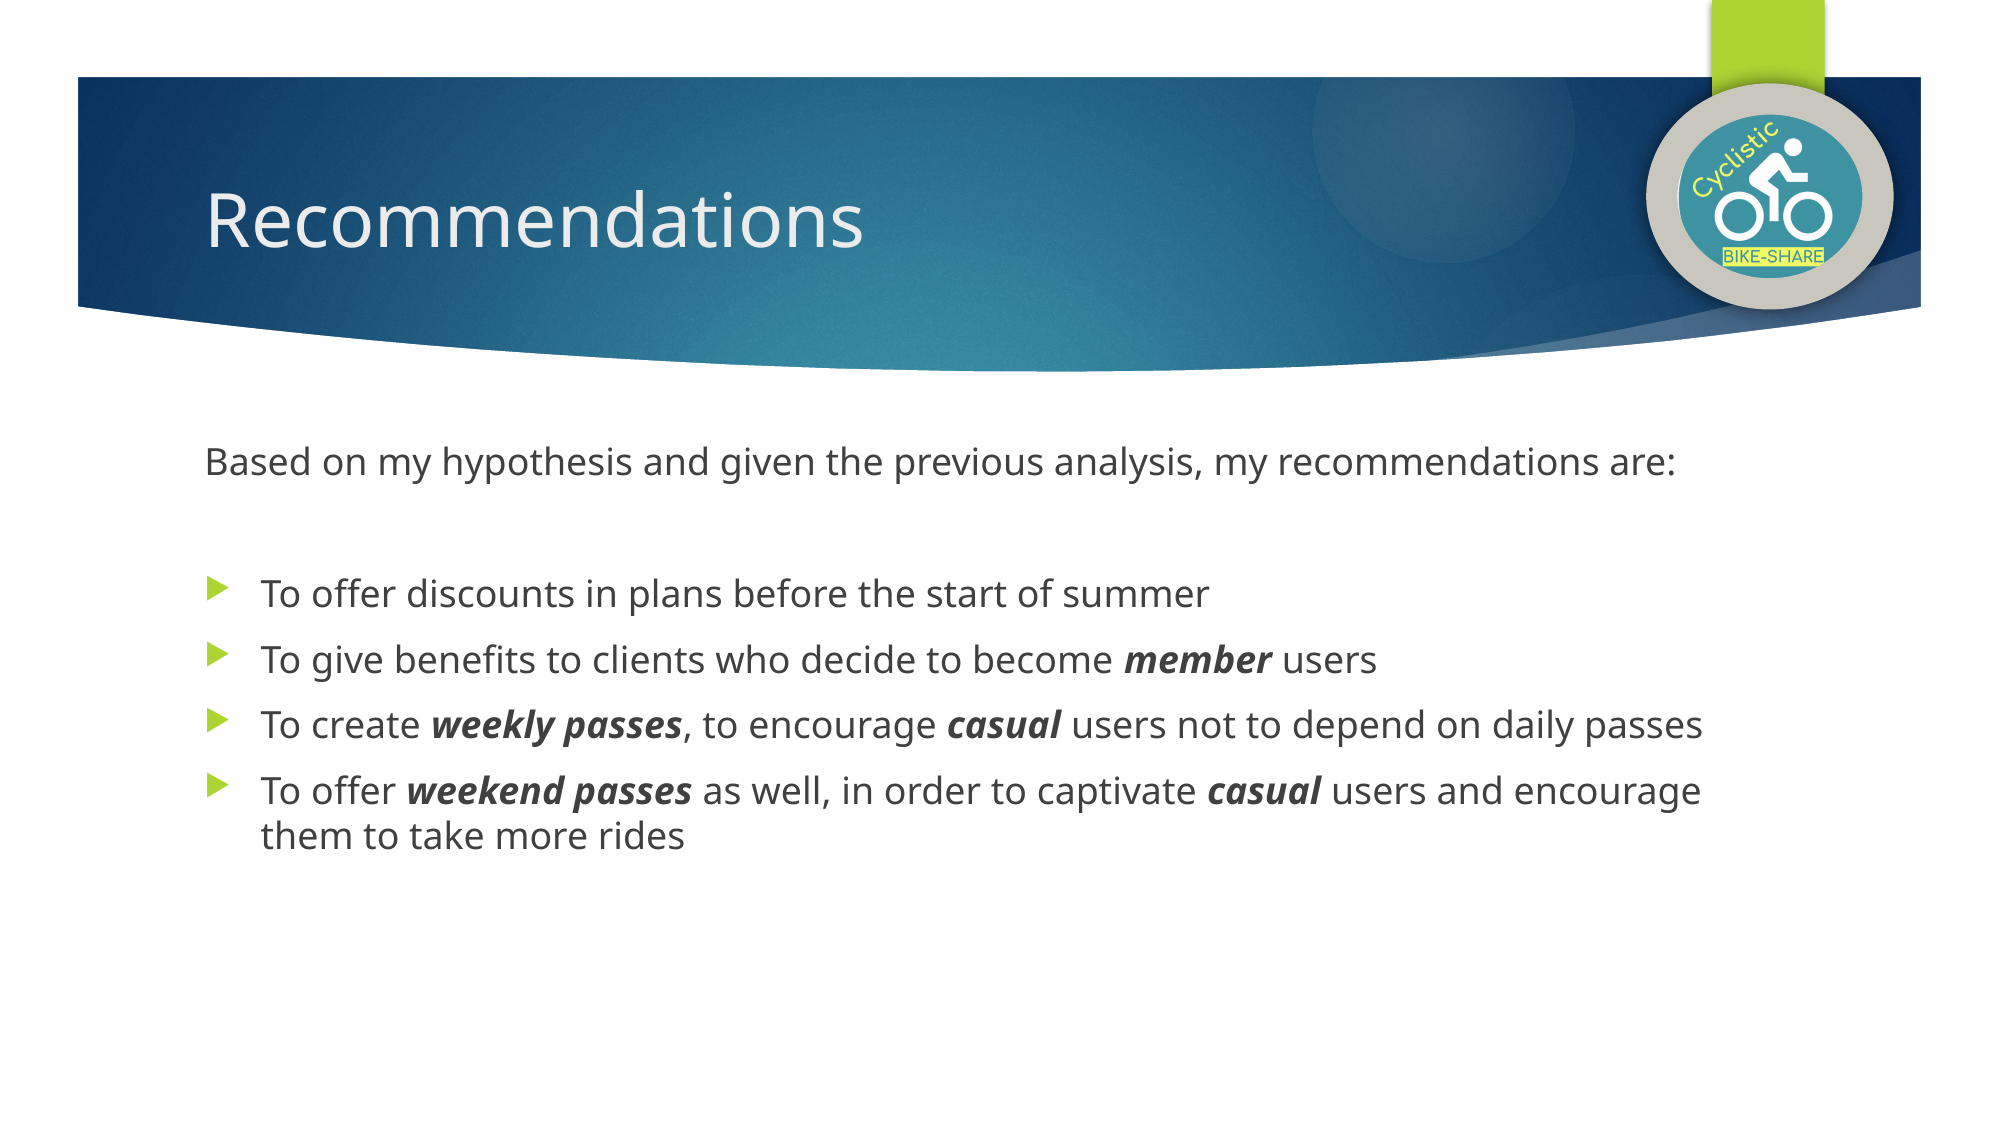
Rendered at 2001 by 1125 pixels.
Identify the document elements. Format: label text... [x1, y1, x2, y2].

picture [1661, 98, 1879, 295]
list Based on my hypothesis and given the previous analysis, my recommendations are: To offer discounts in plans before the start of summer To give benefits to clients who decide to become member users To create weekly passes, to encourage casual users not to depend on daily passes To offer weekend passes as well, in order to captivate casual users and encourage them to take more rides [189, 430, 1754, 988]
title Recommendations [189, 159, 1627, 276]
